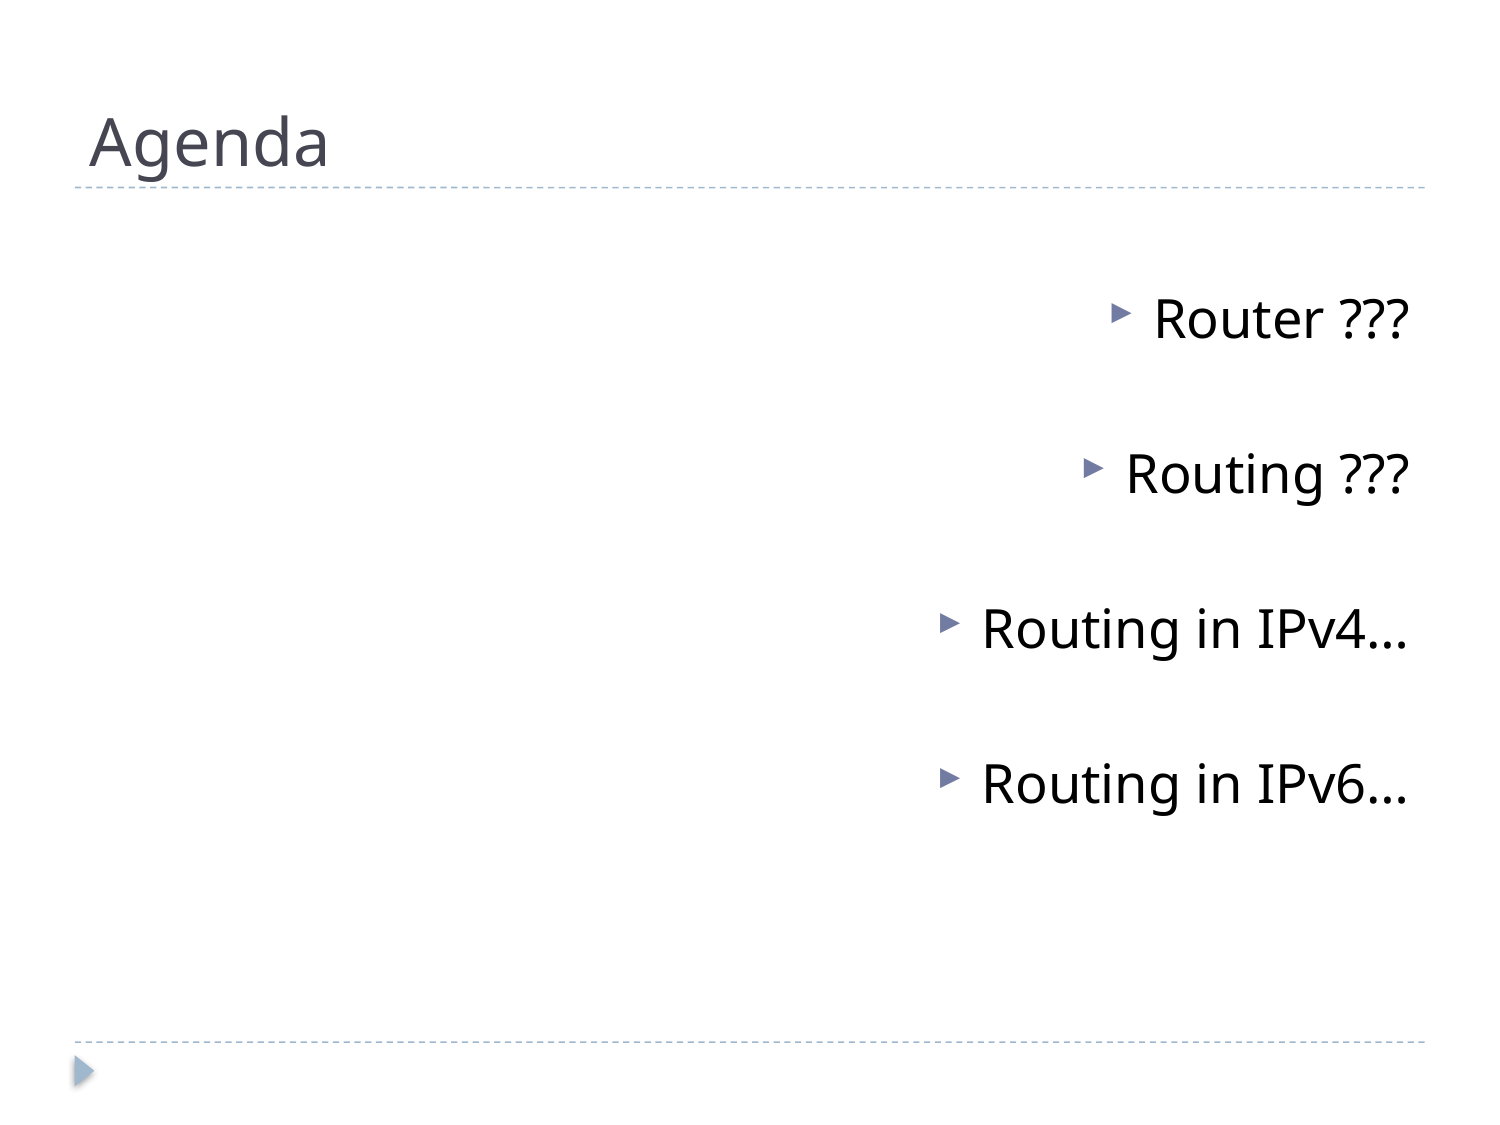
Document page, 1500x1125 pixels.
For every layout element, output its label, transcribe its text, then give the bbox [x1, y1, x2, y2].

list Router ??? Routing ??? Routing in IPv4… Routing in IPv6… [75, 200, 1425, 1010]
title Agenda [75, 24, 1425, 188]
